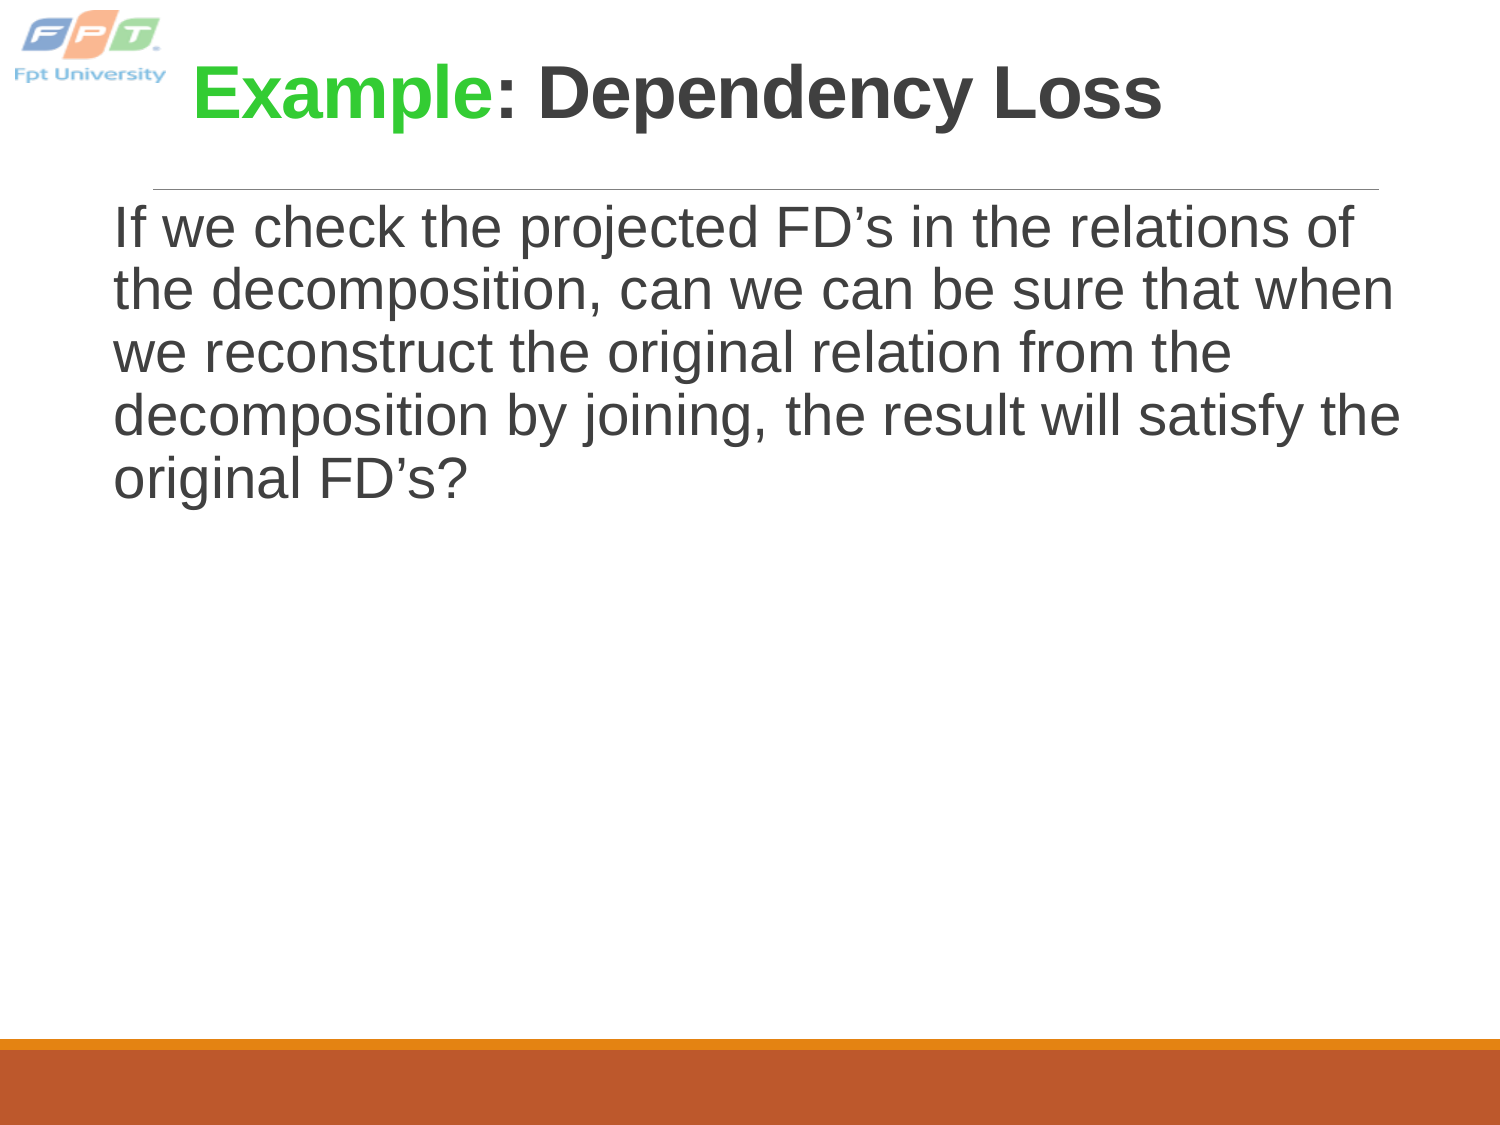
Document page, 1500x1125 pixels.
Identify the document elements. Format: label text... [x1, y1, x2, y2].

title Example: Dependency Loss [41, 50, 1317, 126]
list If we check the projected FD’s in the relations of the decomposition, can we can be sure that when we reconstruct the original relation from the decomposition by joining, the result will satisfy the original FD’s? [99, 189, 1406, 1023]
